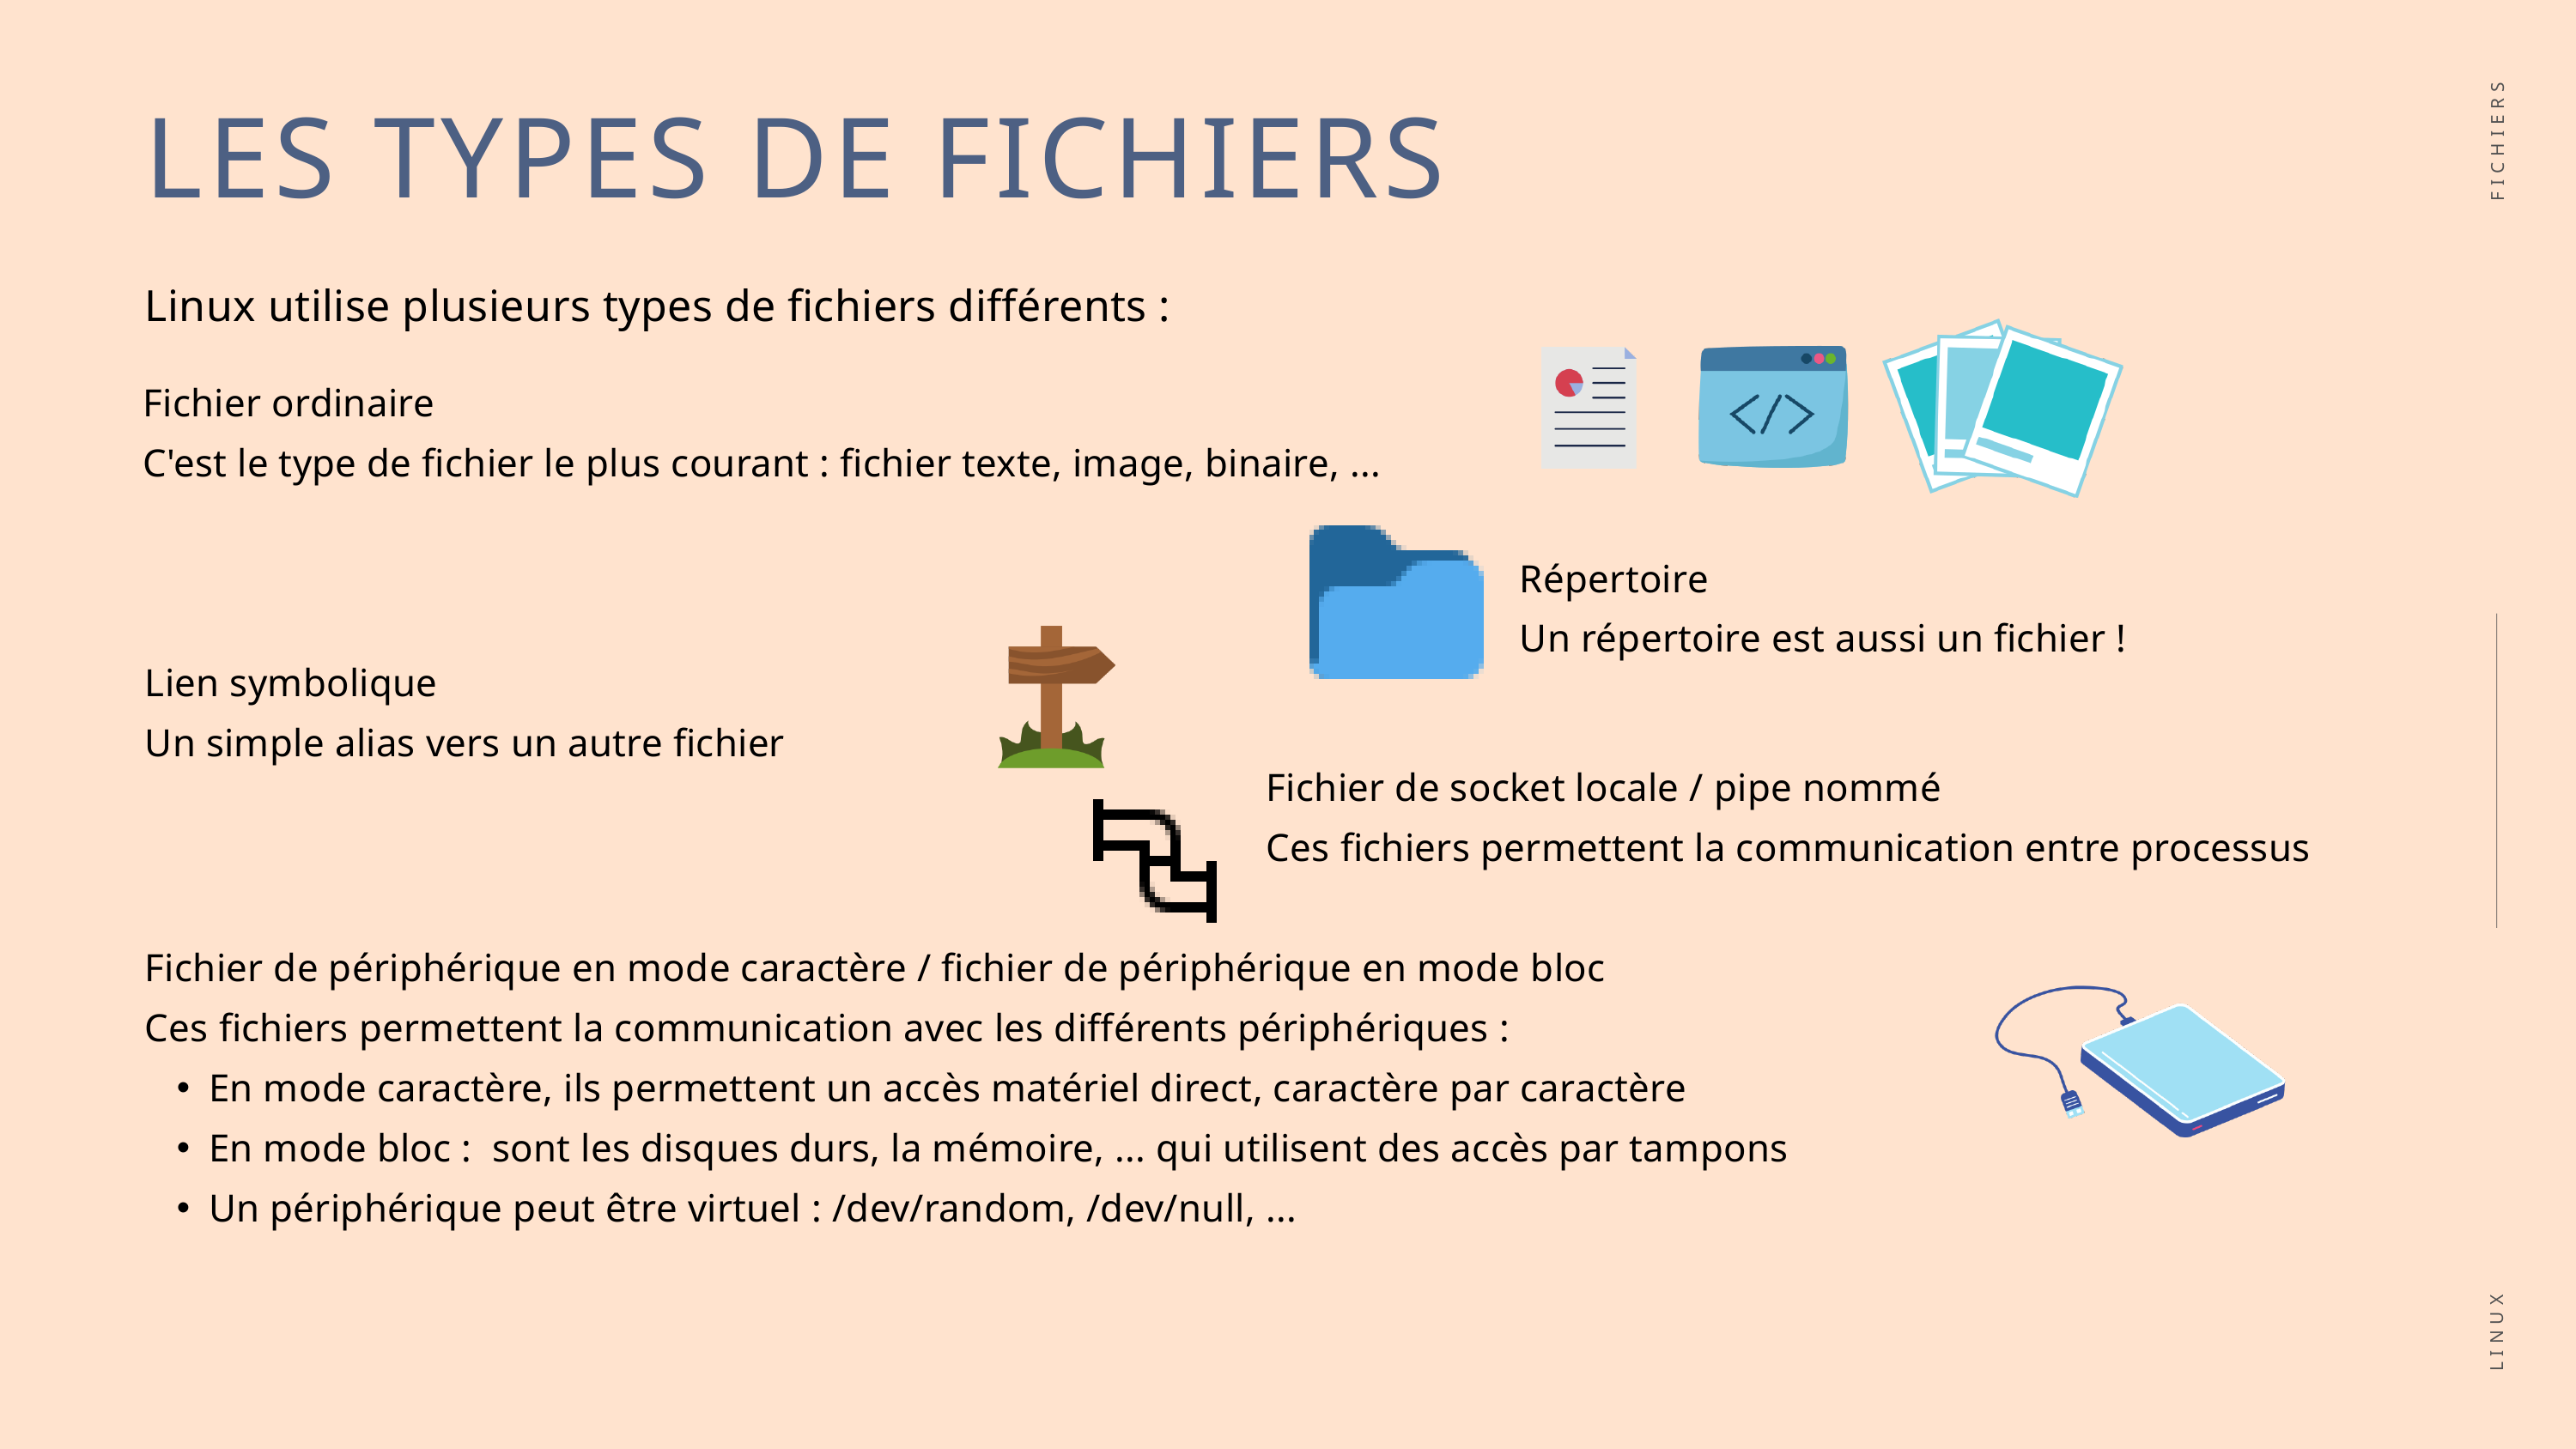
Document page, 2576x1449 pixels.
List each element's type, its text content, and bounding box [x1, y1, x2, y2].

picture [1093, 799, 1217, 923]
text_box Fichier de socket locale / pipe nommé Ces fichiers permettent la communication entre processus [1266, 748, 2431, 869]
picture [1309, 525, 1484, 679]
text_box Fichier de périphérique en mode caractère / fichier de périphérique en mode bloc Ces fichiers permettent la communication avec les différents périphériques : En mode caractère, ils permettent un accès matériel direct, caractère par caractère En mode bloc : sont les disques durs, la mémoire, ... qui utilisent des accès par tampons Un périphérique peut être virtuel : /dev/random, /dev/null, ... [144, 929, 1962, 1230]
picture [1882, 318, 2123, 498]
picture [1995, 985, 2287, 1137]
text_box LES TYPES DE FICHIERS [144, 97, 2431, 221]
text_box FICHIERS [2487, 82, 2508, 614]
text_box Fichier ordinaire C'est le type de fichier le plus courant : fichier texte, image, binaire, ... [143, 364, 1520, 485]
text_box Linux utilise plusieurs types de fichiers différents : [144, 261, 2255, 330]
text_box Lien symbolique Un simple alias vers un autre fichier [144, 644, 965, 765]
text_box Répertoire Un répertoire est aussi un fichier ! [1519, 539, 2287, 660]
picture [1696, 345, 1849, 471]
picture [1541, 347, 1637, 469]
picture [998, 626, 1115, 768]
text_box LINUX [2486, 997, 2506, 1372]
